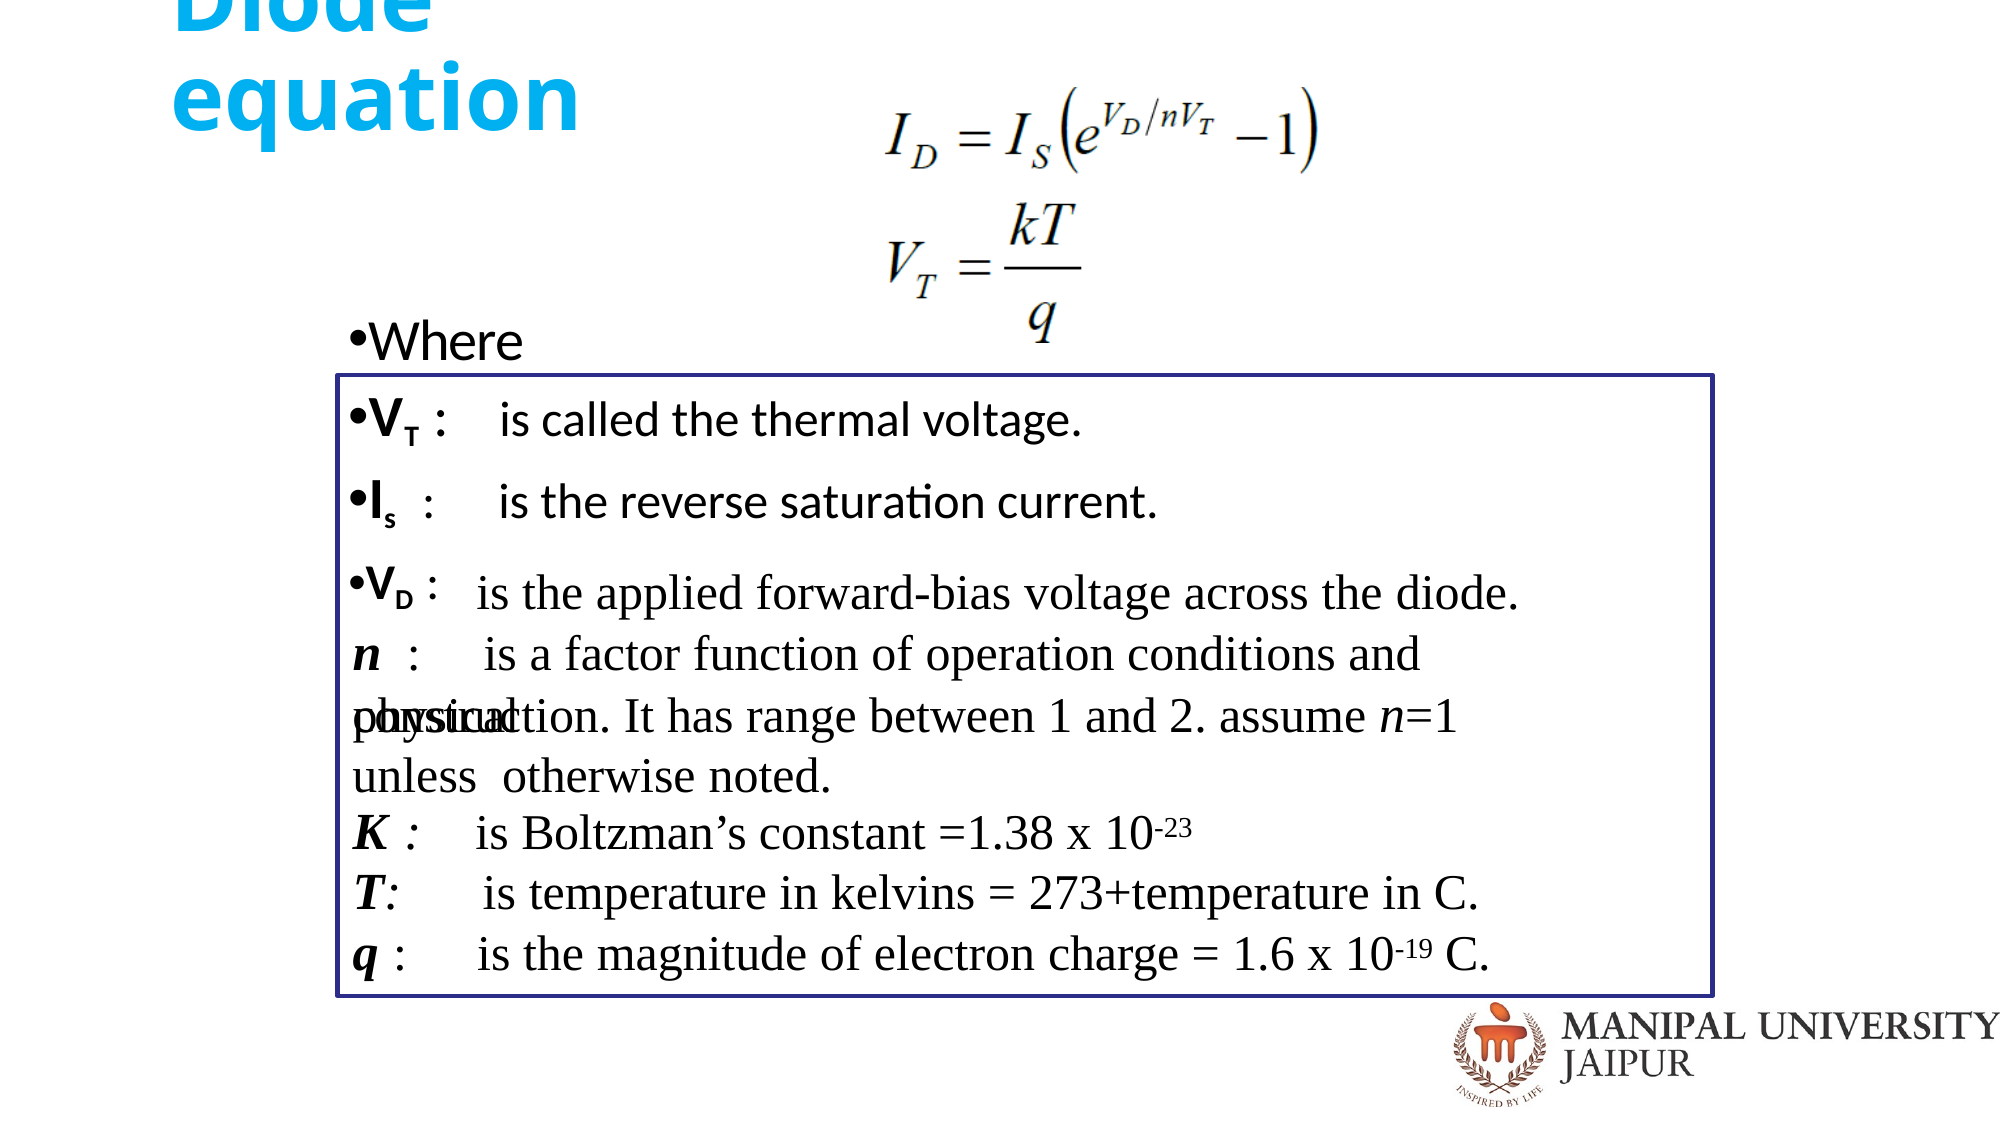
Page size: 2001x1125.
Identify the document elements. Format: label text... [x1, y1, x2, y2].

text_box [1453, 1002, 2000, 1107]
text_box [884, 87, 1318, 307]
title Diode equation [168, 0, 803, 151]
text_box [337, 374, 1713, 996]
text_box is the applied forward-bias voltage across the diode. n : is a factor function of operation conditions and physical [350, 558, 1599, 676]
list Where VT : is called the thermal voltage. Is : is the reverse saturation current. VD : [348, 307, 1399, 676]
text_box construction. It has range between 1 and 2. assume n=1 unless otherwise noted. K : is Boltzman’s constant =1.38 x 10-23 T: is temperature in kelvins = 273+temperature in C. q : is the magnitude of electron charge = 1.6 x 10-19 C. [344, 676, 1613, 982]
